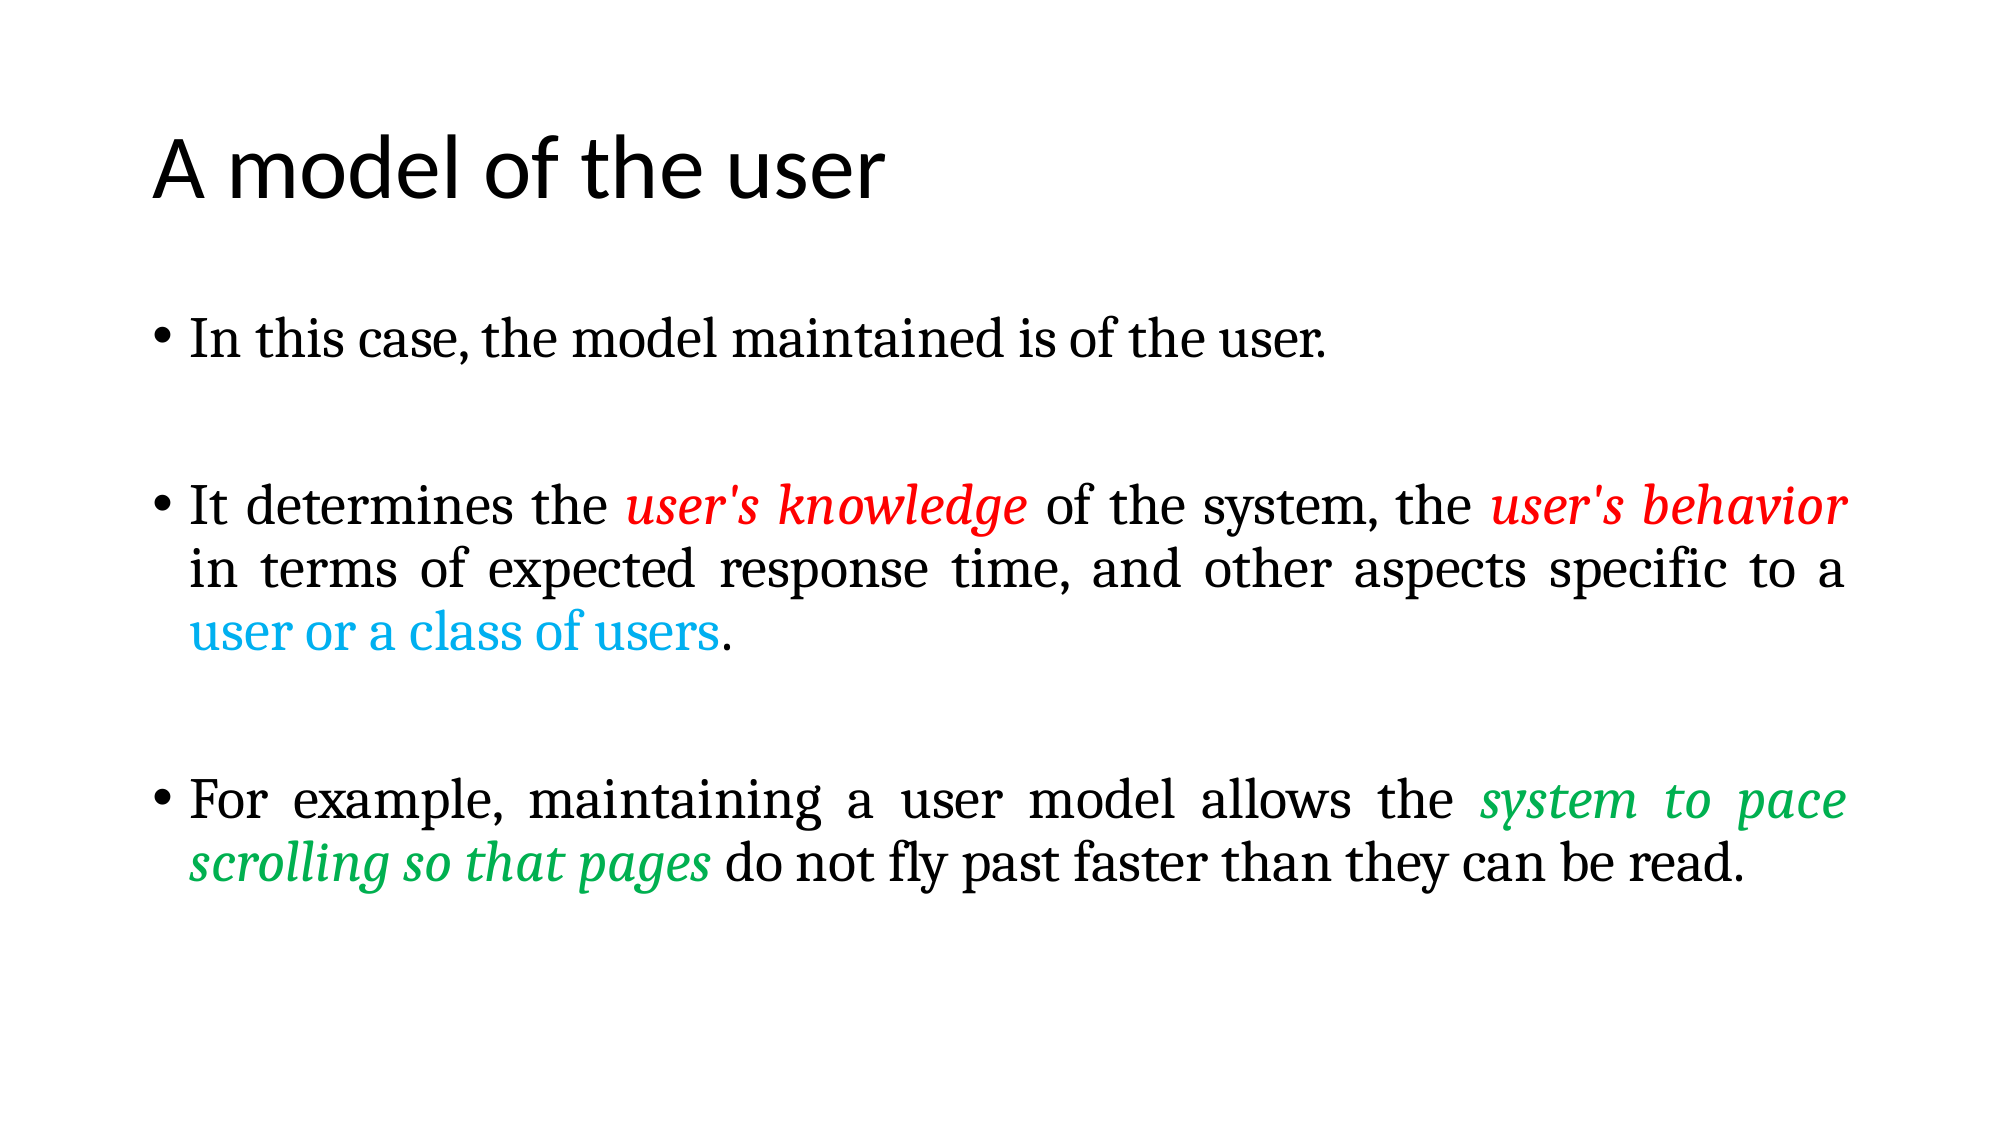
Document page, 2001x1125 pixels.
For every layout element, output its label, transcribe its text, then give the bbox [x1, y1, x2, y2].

title A model of the user [137, 59, 1863, 278]
list In this case, the model maintained is of the user. It determines the user's knowledge of the system, the user's behavior in terms of expected response time, and other aspects specific to a user or a class of users. For example, maintaining a user model allows the system to pace scrolling so that pages do not fly past faster than they can be read. [137, 299, 1863, 1014]
